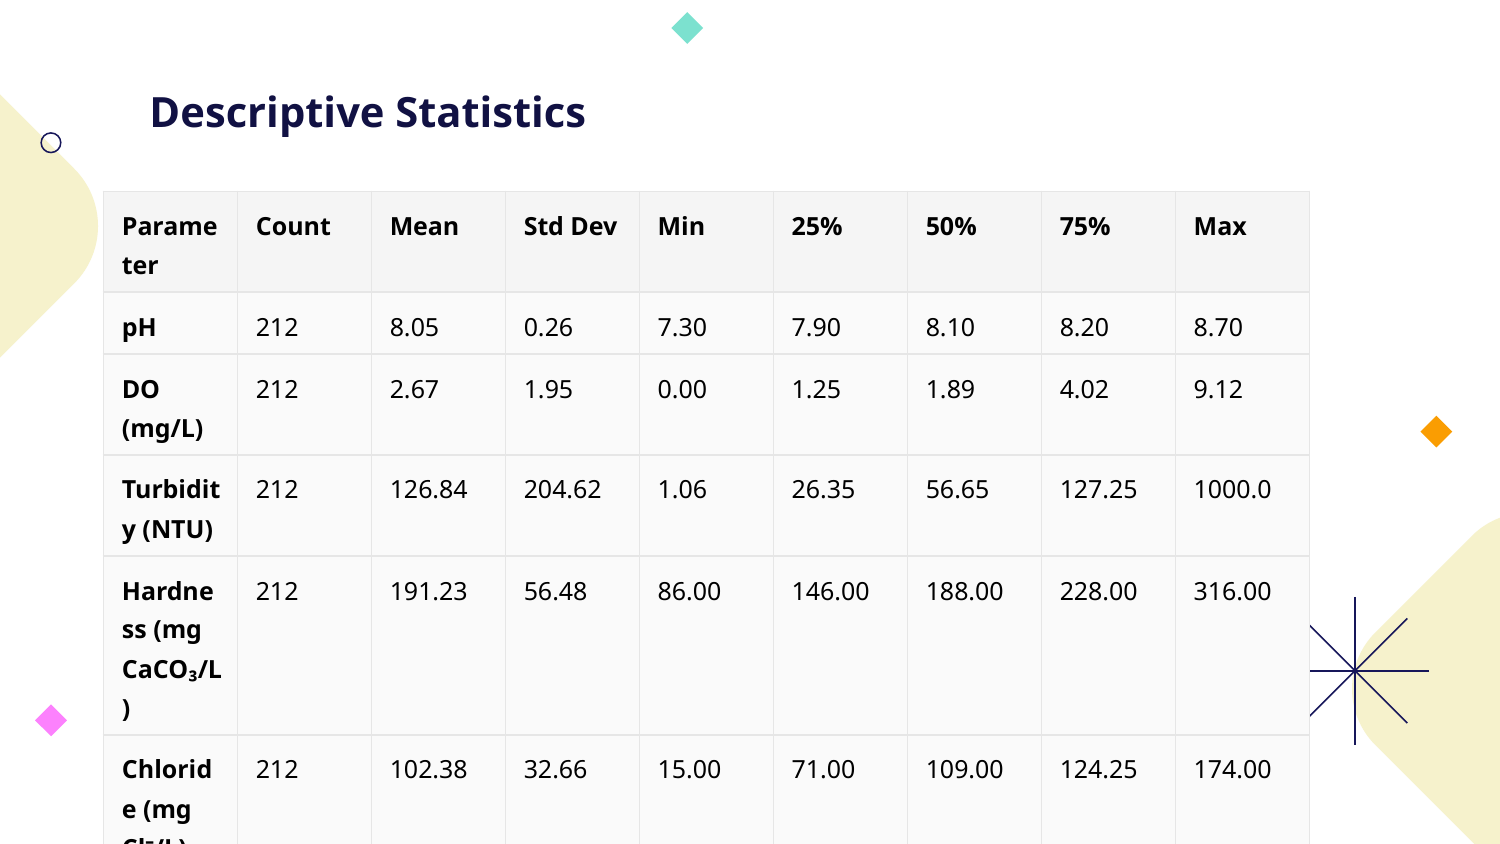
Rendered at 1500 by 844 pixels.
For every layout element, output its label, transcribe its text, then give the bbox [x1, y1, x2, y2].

table_header 50% [908, 192, 1041, 291]
table_cell 1000.0 [1176, 456, 1309, 555]
table_header Min [640, 192, 773, 291]
table_cell 109.00 [908, 736, 1041, 844]
table_cell 174.00 [1176, 736, 1309, 844]
table_cell 9.12 [1176, 355, 1309, 454]
table_cell 212 [238, 355, 371, 454]
table_cell 204.62 [506, 456, 639, 555]
table_cell 8.20 [1042, 293, 1175, 353]
table_cell 26.35 [774, 456, 907, 555]
table_cell 71.00 [774, 736, 907, 844]
table_cell 1.06 [640, 456, 773, 555]
table_header Max [1176, 192, 1309, 291]
table_cell 126.84 [372, 456, 505, 555]
table_cell 188.00 [908, 557, 1041, 734]
table_cell Hardness (mg CaCO₃/L) [104, 557, 237, 734]
table_cell 4.02 [1042, 355, 1175, 454]
table_cell 102.38 [372, 736, 505, 844]
table_cell 212 [238, 456, 371, 555]
table_cell 127.25 [1042, 456, 1175, 555]
table_cell 212 [238, 736, 371, 844]
table_cell pH [104, 293, 237, 353]
table_cell 1.95 [506, 355, 639, 454]
table_cell 56.48 [506, 557, 639, 734]
table_cell 15.00 [640, 736, 773, 844]
table_cell Turbidity (NTU) [104, 456, 237, 555]
table_cell 228.00 [1042, 557, 1175, 734]
table_cell 7.90 [774, 293, 907, 353]
table_cell 1.89 [908, 355, 1041, 454]
table_cell 0.00 [640, 355, 773, 454]
table_cell 7.30 [640, 293, 773, 353]
table_cell DO (mg/L) [104, 355, 237, 454]
table_header Std Dev [506, 192, 639, 291]
text_box Descriptive Statistics [134, 78, 1154, 144]
table_cell 32.66 [506, 736, 639, 844]
table_cell 191.23 [372, 557, 505, 734]
table_header Parameter [104, 192, 237, 291]
table_header Count [238, 192, 371, 291]
table_cell 0.26 [506, 293, 639, 353]
table_header 75% [1042, 192, 1175, 291]
table_cell 8.10 [908, 293, 1041, 353]
table_cell 8.05 [372, 293, 505, 353]
table_cell 212 [238, 557, 371, 734]
table_cell 212 [238, 293, 371, 353]
table_cell Chloride (mg Cl⁻/L) [104, 736, 237, 844]
table_cell 316.00 [1176, 557, 1309, 734]
table_cell 124.25 [1042, 736, 1175, 844]
table_header 25% [774, 192, 907, 291]
table_cell 146.00 [774, 557, 907, 734]
table_cell 86.00 [640, 557, 773, 734]
table_cell 2.67 [372, 355, 505, 454]
table_header Mean [372, 192, 505, 291]
table_cell 1.25 [774, 355, 907, 454]
table_cell 56.65 [908, 456, 1041, 555]
table_cell 8.70 [1176, 293, 1309, 353]
